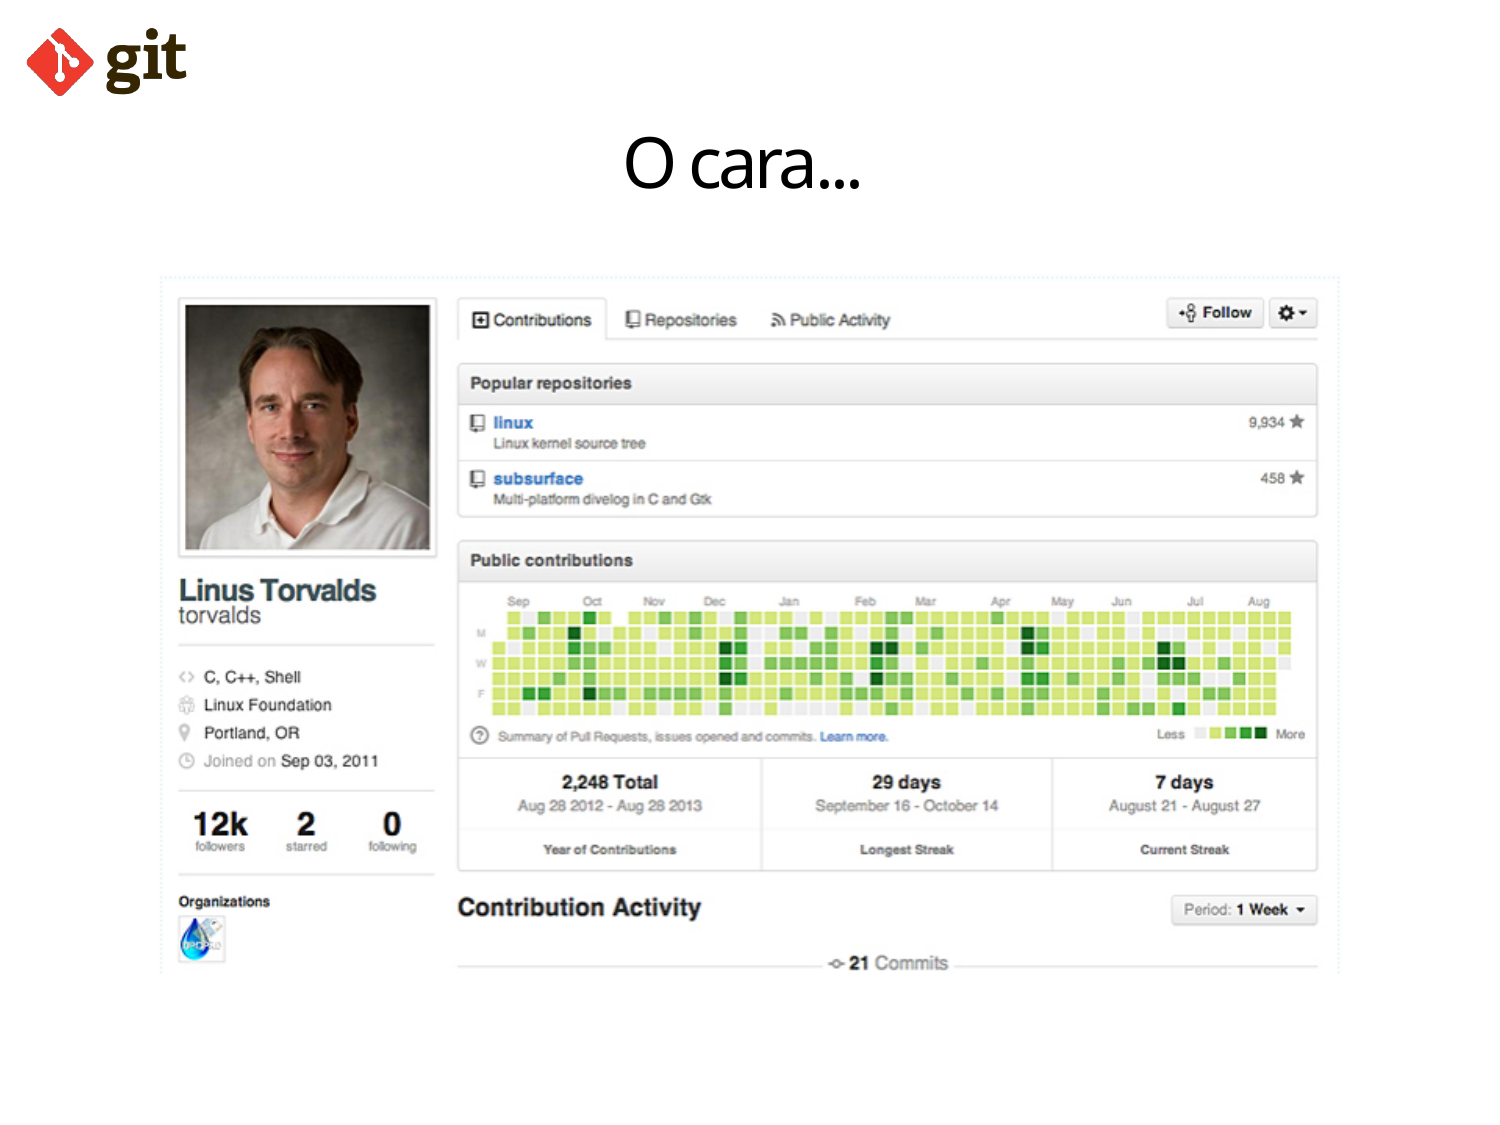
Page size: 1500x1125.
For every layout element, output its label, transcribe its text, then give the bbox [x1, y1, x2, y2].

picture [158, 274, 1341, 976]
title O cara... [315, 115, 1184, 273]
picture [26, 28, 187, 96]
